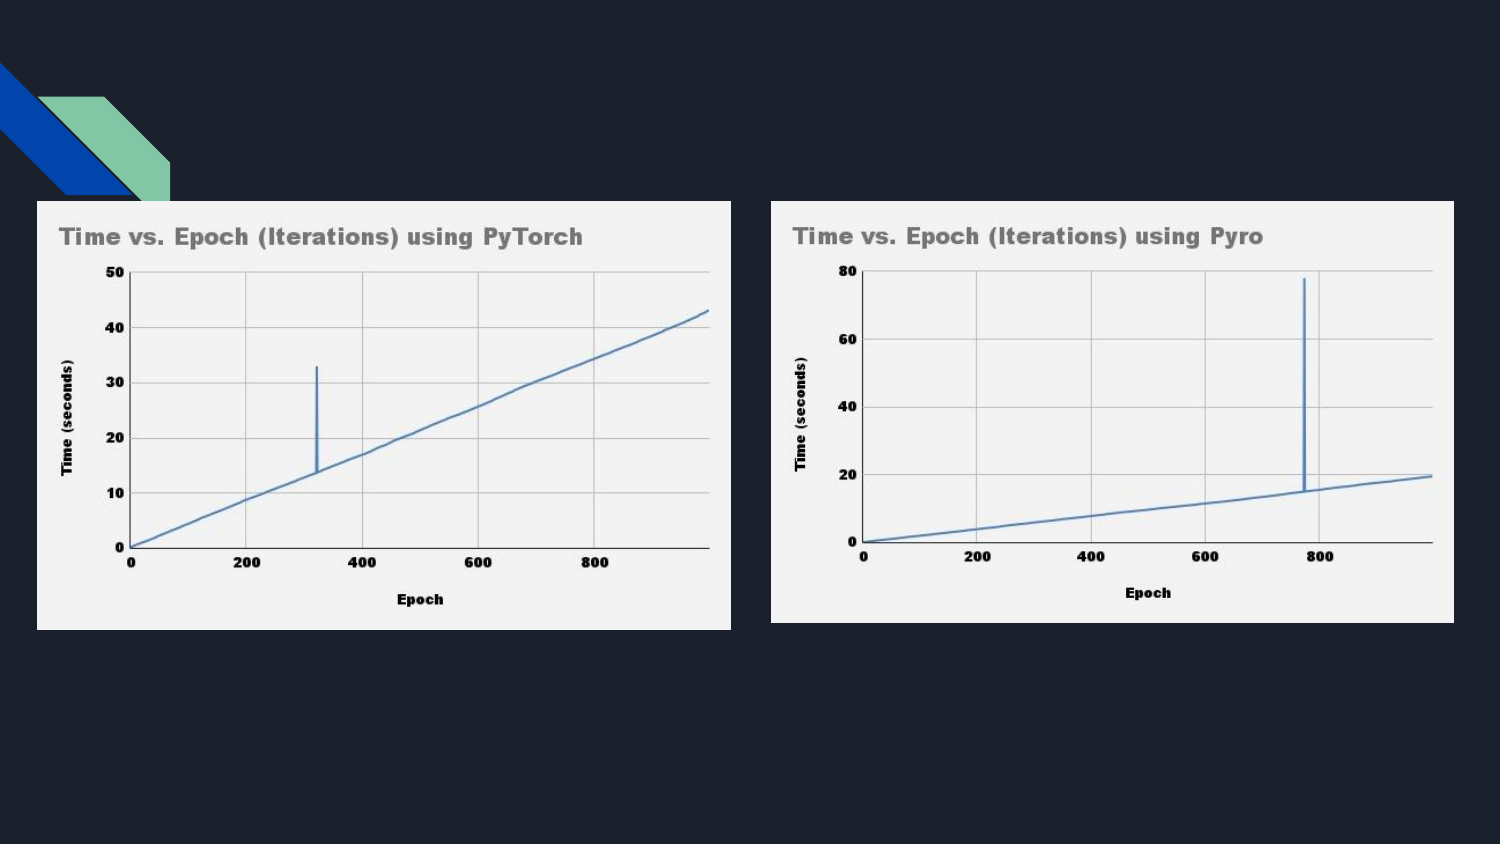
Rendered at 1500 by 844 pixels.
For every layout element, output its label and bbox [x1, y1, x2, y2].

picture [37, 200, 731, 630]
picture [770, 200, 1454, 624]
